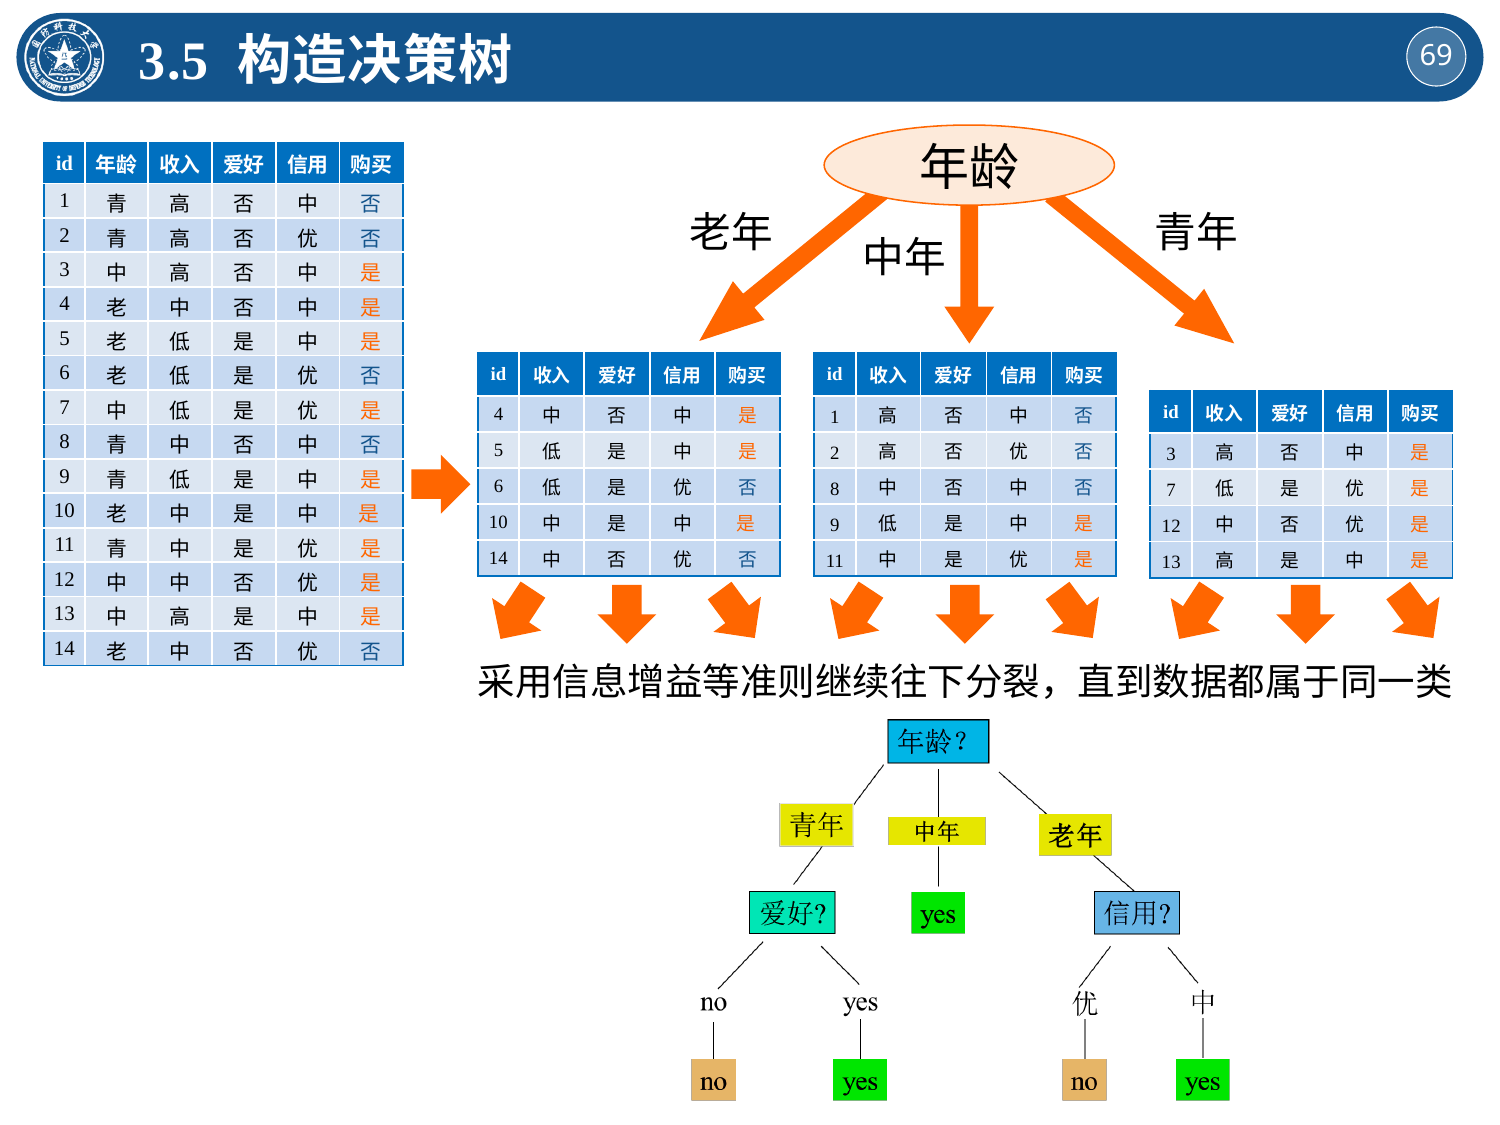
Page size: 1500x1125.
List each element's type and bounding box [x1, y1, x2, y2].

table_cell [213, 219, 275, 251]
text_box [433, 650, 1497, 711]
table_cell [340, 597, 402, 630]
table_header [1389, 392, 1452, 432]
table_cell [45, 494, 84, 527]
table_cell [149, 563, 211, 596]
text_box [124, 17, 749, 98]
table_header [1324, 392, 1387, 432]
table_header [585, 354, 649, 395]
table_cell [857, 505, 920, 539]
table_cell [921, 469, 986, 503]
table_cell [45, 563, 84, 596]
table_cell [340, 494, 402, 527]
table_cell [815, 433, 855, 467]
table_cell [149, 322, 211, 355]
table_cell [340, 356, 402, 389]
table_cell [585, 541, 649, 575]
table_header [277, 144, 339, 183]
table_cell [86, 356, 147, 389]
table_cell [520, 433, 583, 467]
table_cell [585, 505, 649, 539]
table_cell [815, 505, 855, 539]
table_cell [815, 469, 855, 503]
table_header [651, 354, 714, 395]
table_cell [651, 433, 714, 467]
table_cell [213, 356, 275, 389]
table_cell [86, 425, 147, 458]
table_cell [277, 322, 339, 355]
table_cell [213, 597, 275, 630]
table_header [1258, 392, 1322, 432]
table_cell [1258, 506, 1322, 541]
table_cell [1258, 542, 1322, 577]
table_cell [213, 253, 275, 286]
table_cell [716, 505, 779, 539]
table_cell [921, 397, 986, 431]
table_cell [520, 397, 583, 431]
table_cell [149, 632, 211, 665]
text_box [824, 584, 1105, 645]
table_header [815, 354, 855, 395]
table_cell [1052, 469, 1115, 503]
table_cell [340, 391, 402, 424]
picture [682, 714, 1237, 1114]
table_cell [340, 563, 402, 596]
table_header [149, 144, 211, 183]
table_cell [987, 505, 1051, 539]
table_cell [277, 219, 339, 251]
table_cell [277, 529, 339, 561]
table_cell [45, 322, 84, 355]
table_cell [340, 253, 402, 286]
table_cell [1193, 506, 1256, 541]
table_cell [86, 253, 147, 286]
table_cell [1389, 470, 1452, 505]
table_cell [277, 288, 339, 320]
table_cell [340, 184, 402, 217]
table_cell [149, 184, 211, 217]
table_cell [213, 563, 275, 596]
table_cell [45, 529, 84, 561]
table_header [857, 354, 920, 395]
table_cell [479, 469, 518, 503]
table_cell [45, 597, 84, 630]
text_box [1165, 584, 1446, 645]
table_cell [45, 391, 84, 424]
table_cell [213, 425, 275, 458]
table_cell [520, 541, 583, 575]
table_cell [520, 469, 583, 503]
table_cell [921, 541, 986, 575]
table_header [716, 354, 779, 395]
table_cell [277, 632, 339, 665]
table_cell [1052, 397, 1115, 431]
text_box [486, 584, 767, 645]
table_cell [1151, 470, 1191, 505]
table_cell [585, 433, 649, 467]
table_cell [45, 425, 84, 458]
text_box [411, 454, 471, 514]
table_cell [815, 541, 855, 575]
table_cell [45, 288, 84, 320]
table_cell [45, 356, 84, 389]
table_header [520, 354, 583, 395]
table_cell [340, 288, 402, 320]
table_cell [1389, 506, 1452, 541]
table_cell [716, 433, 779, 467]
table_cell [149, 288, 211, 320]
table_cell [86, 322, 147, 355]
table_cell [815, 397, 855, 431]
table_cell [86, 391, 147, 424]
table_cell [651, 469, 714, 503]
table_cell [45, 219, 84, 251]
table_cell [479, 505, 518, 539]
table_cell [857, 397, 920, 431]
table_cell [340, 219, 402, 251]
table_cell [213, 632, 275, 665]
table_cell [857, 541, 920, 575]
table_cell [1193, 542, 1256, 577]
table_cell [213, 460, 275, 492]
table_cell [149, 391, 211, 424]
table_cell [277, 425, 339, 458]
table_cell [86, 460, 147, 492]
table_cell [213, 184, 275, 217]
table_cell [277, 184, 339, 217]
table_cell [277, 494, 339, 527]
table_header [1151, 392, 1191, 432]
table_cell [1151, 542, 1191, 577]
table_cell [1324, 470, 1387, 505]
table_cell [1193, 434, 1256, 468]
table_cell [987, 541, 1051, 575]
table_cell [651, 397, 714, 431]
table_cell [520, 505, 583, 539]
table_cell [1151, 506, 1191, 541]
table_cell [86, 219, 147, 251]
table_cell [149, 529, 211, 561]
table_cell [86, 184, 147, 217]
table_cell [340, 460, 402, 492]
table_cell [1389, 434, 1452, 468]
table_cell [277, 356, 339, 389]
table_cell [149, 253, 211, 286]
table_cell [86, 529, 147, 561]
table_cell [86, 288, 147, 320]
table_cell [86, 597, 147, 630]
table_cell [585, 469, 649, 503]
table_cell [1151, 434, 1191, 468]
table_cell [340, 529, 402, 561]
table_cell [213, 391, 275, 424]
table_header [213, 144, 275, 183]
table_cell [45, 184, 84, 217]
table_cell [1324, 542, 1387, 577]
table_cell [213, 322, 275, 355]
table_cell [149, 494, 211, 527]
table_cell [277, 460, 339, 492]
table_cell [1052, 541, 1115, 575]
table_cell [277, 563, 339, 596]
table_cell [987, 469, 1051, 503]
table_cell [213, 494, 275, 527]
table_cell [86, 563, 147, 596]
table_cell [651, 541, 714, 575]
table_header [479, 354, 518, 395]
table_cell [716, 469, 779, 503]
table_cell [149, 597, 211, 630]
picture [16, 9, 111, 104]
table_cell [987, 433, 1051, 467]
table_cell [479, 397, 518, 431]
table_cell [277, 597, 339, 630]
table_cell [149, 425, 211, 458]
table_cell [277, 253, 339, 286]
table_header [987, 354, 1051, 395]
table_cell [1258, 434, 1322, 468]
table_cell [149, 219, 211, 251]
table_cell [340, 322, 402, 355]
table_cell [716, 397, 779, 431]
table_cell [1389, 542, 1452, 577]
table_cell [987, 397, 1051, 431]
table_cell [45, 632, 84, 665]
table_cell [921, 433, 986, 467]
table_cell [1324, 506, 1387, 541]
table_cell [149, 356, 211, 389]
table_header [340, 144, 402, 183]
table_header [45, 144, 84, 183]
table_cell [479, 433, 518, 467]
table_header [1193, 392, 1256, 432]
text_box [672, 124, 1261, 344]
table_cell [857, 469, 920, 503]
table_cell [277, 391, 339, 424]
table_cell [921, 505, 986, 539]
table_cell [45, 253, 84, 286]
table_cell [479, 541, 518, 575]
table_header [1052, 354, 1115, 395]
table_cell [1258, 470, 1322, 505]
table_cell [340, 632, 402, 665]
table_cell [716, 541, 779, 575]
table_cell [1193, 470, 1256, 505]
table_cell [86, 494, 147, 527]
table_cell [213, 529, 275, 561]
table_header [86, 144, 147, 183]
table_header [921, 354, 986, 395]
table_cell [340, 425, 402, 458]
table_cell [45, 460, 84, 492]
table_cell [1052, 505, 1115, 539]
table_cell [213, 288, 275, 320]
table_cell [585, 397, 649, 431]
table_cell [149, 460, 211, 492]
table_cell [651, 505, 714, 539]
table_cell [857, 433, 920, 467]
table_cell [1052, 433, 1115, 467]
table_cell [86, 632, 147, 665]
table_cell [1324, 434, 1387, 468]
